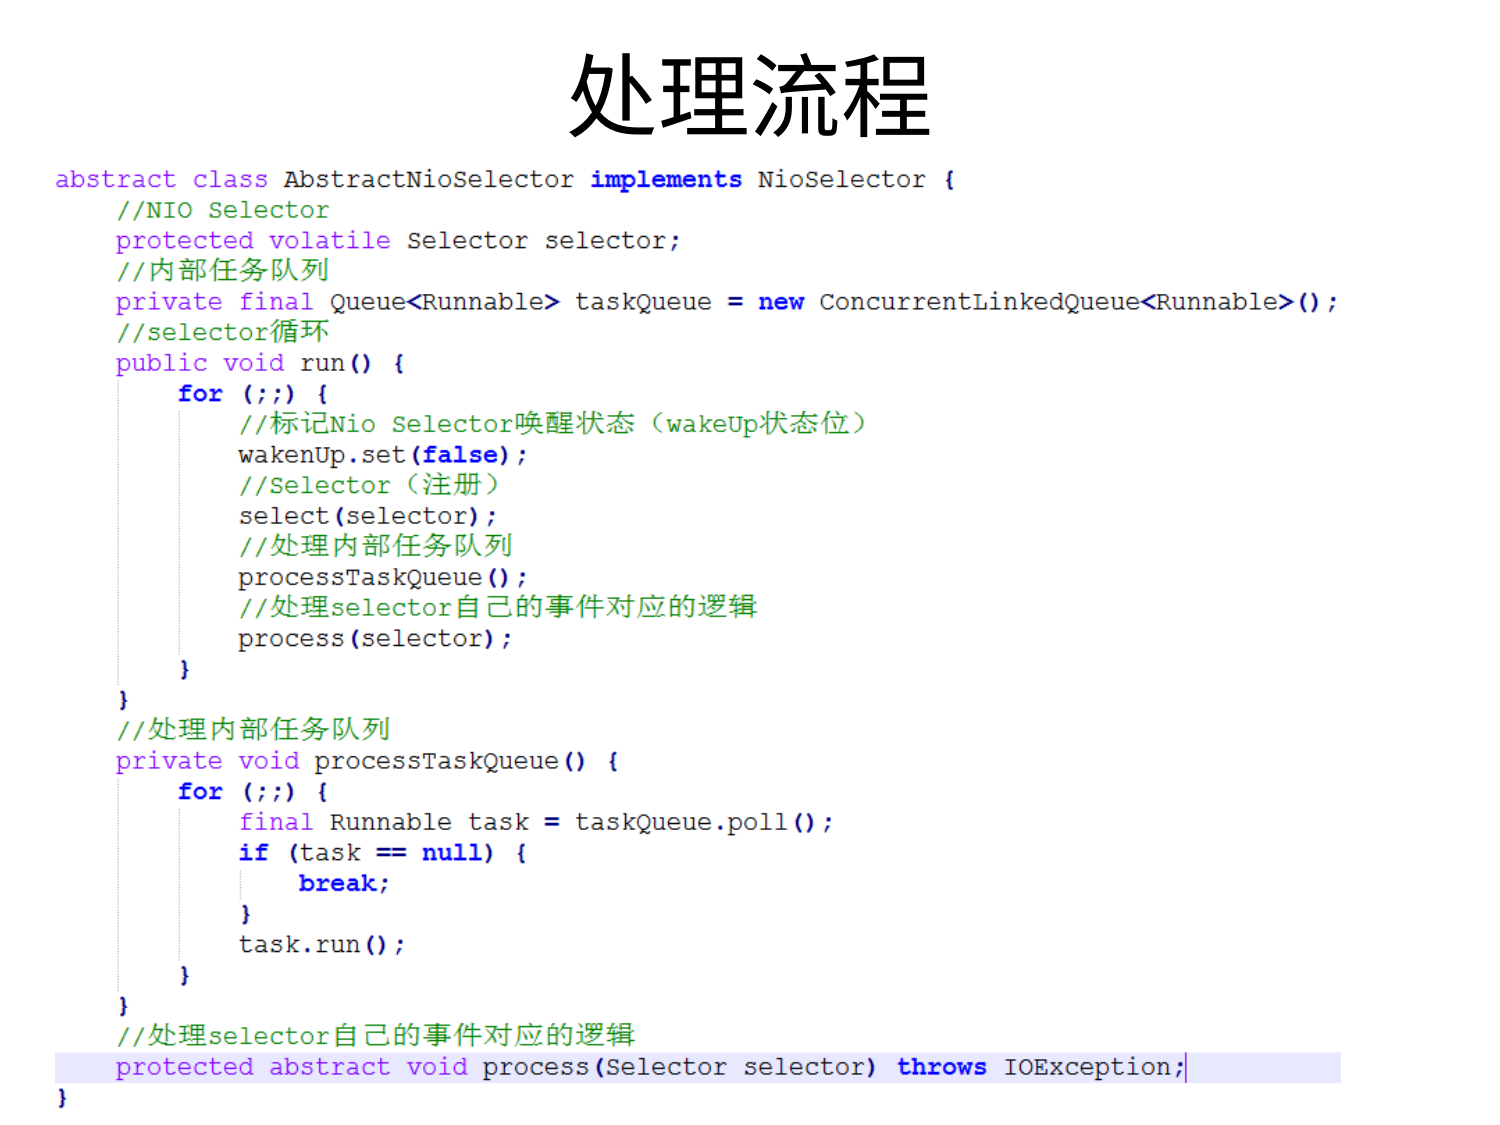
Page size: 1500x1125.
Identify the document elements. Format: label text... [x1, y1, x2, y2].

title 处理流程 [75, 0, 1425, 188]
picture [55, 165, 1341, 1111]
